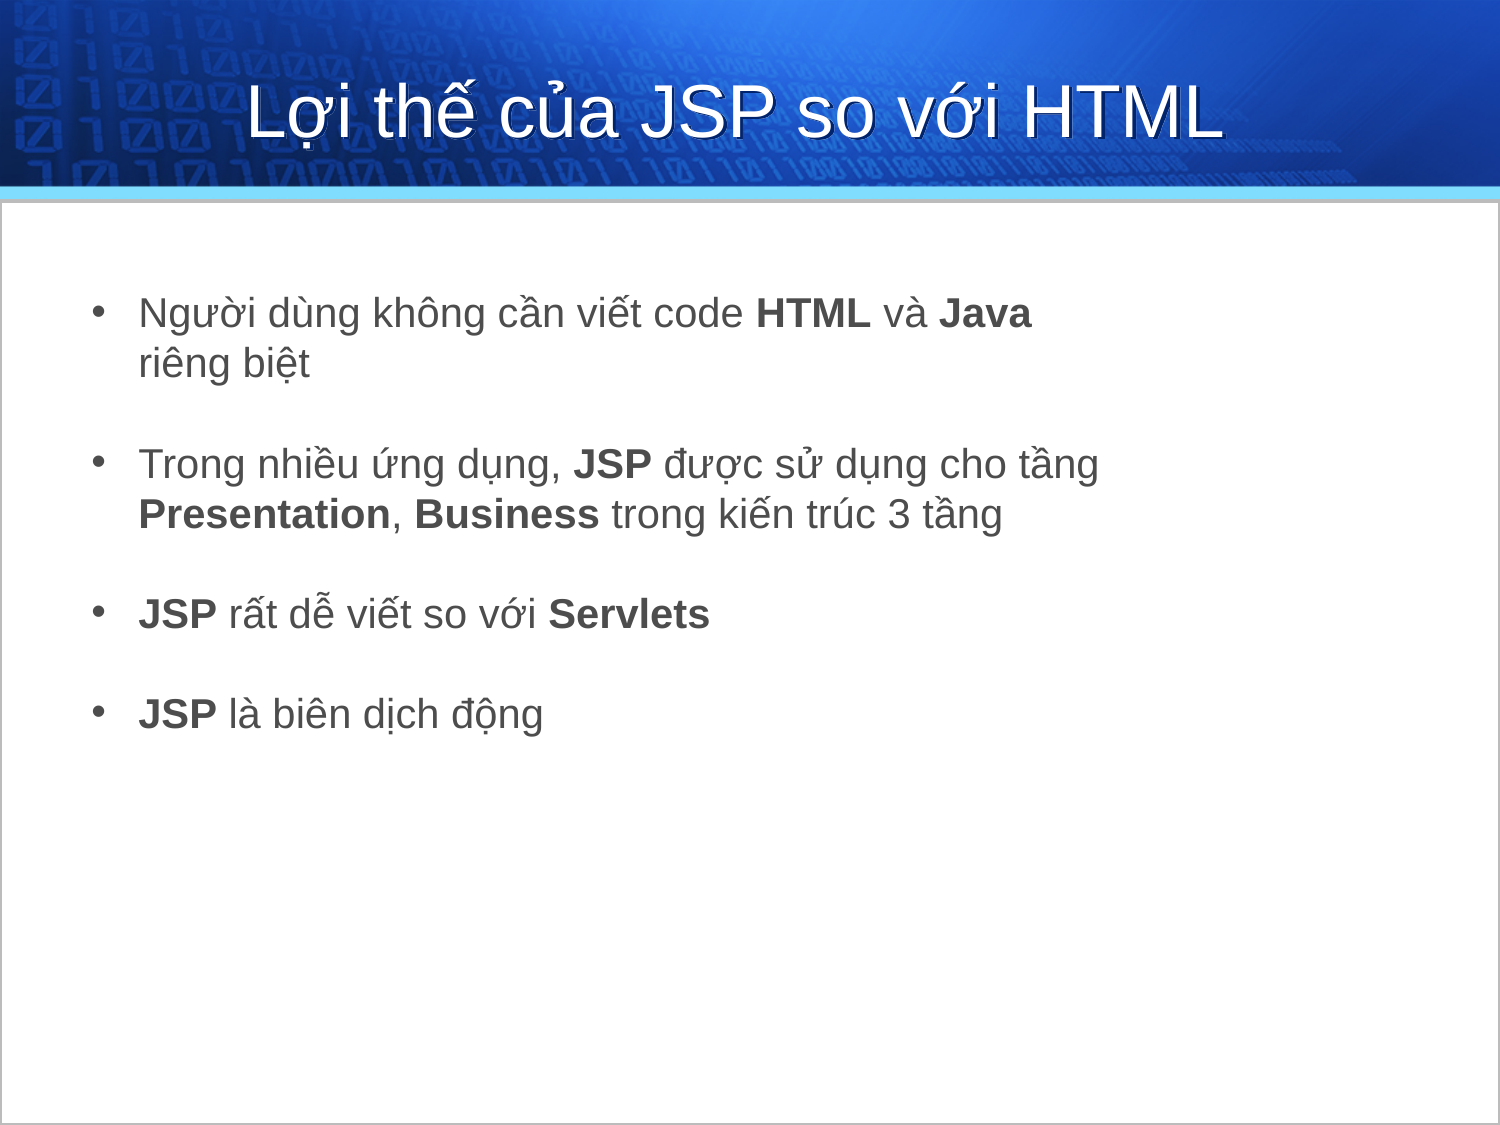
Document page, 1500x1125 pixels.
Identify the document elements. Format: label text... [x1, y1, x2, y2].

title Lợi thế của JSP so với HTML [229, 65, 1471, 150]
text_box Người dùng không cần viết code HTML và Java riêng biệt Trong nhiều ứng dụng, JSP được sử dụng cho tầng Presentation, Business trong kiến trúc 3 tầng JSP rất dễ viết so với Servlets JSP là biên dịch động [76, 278, 1128, 794]
picture [0, 0, 1500, 199]
